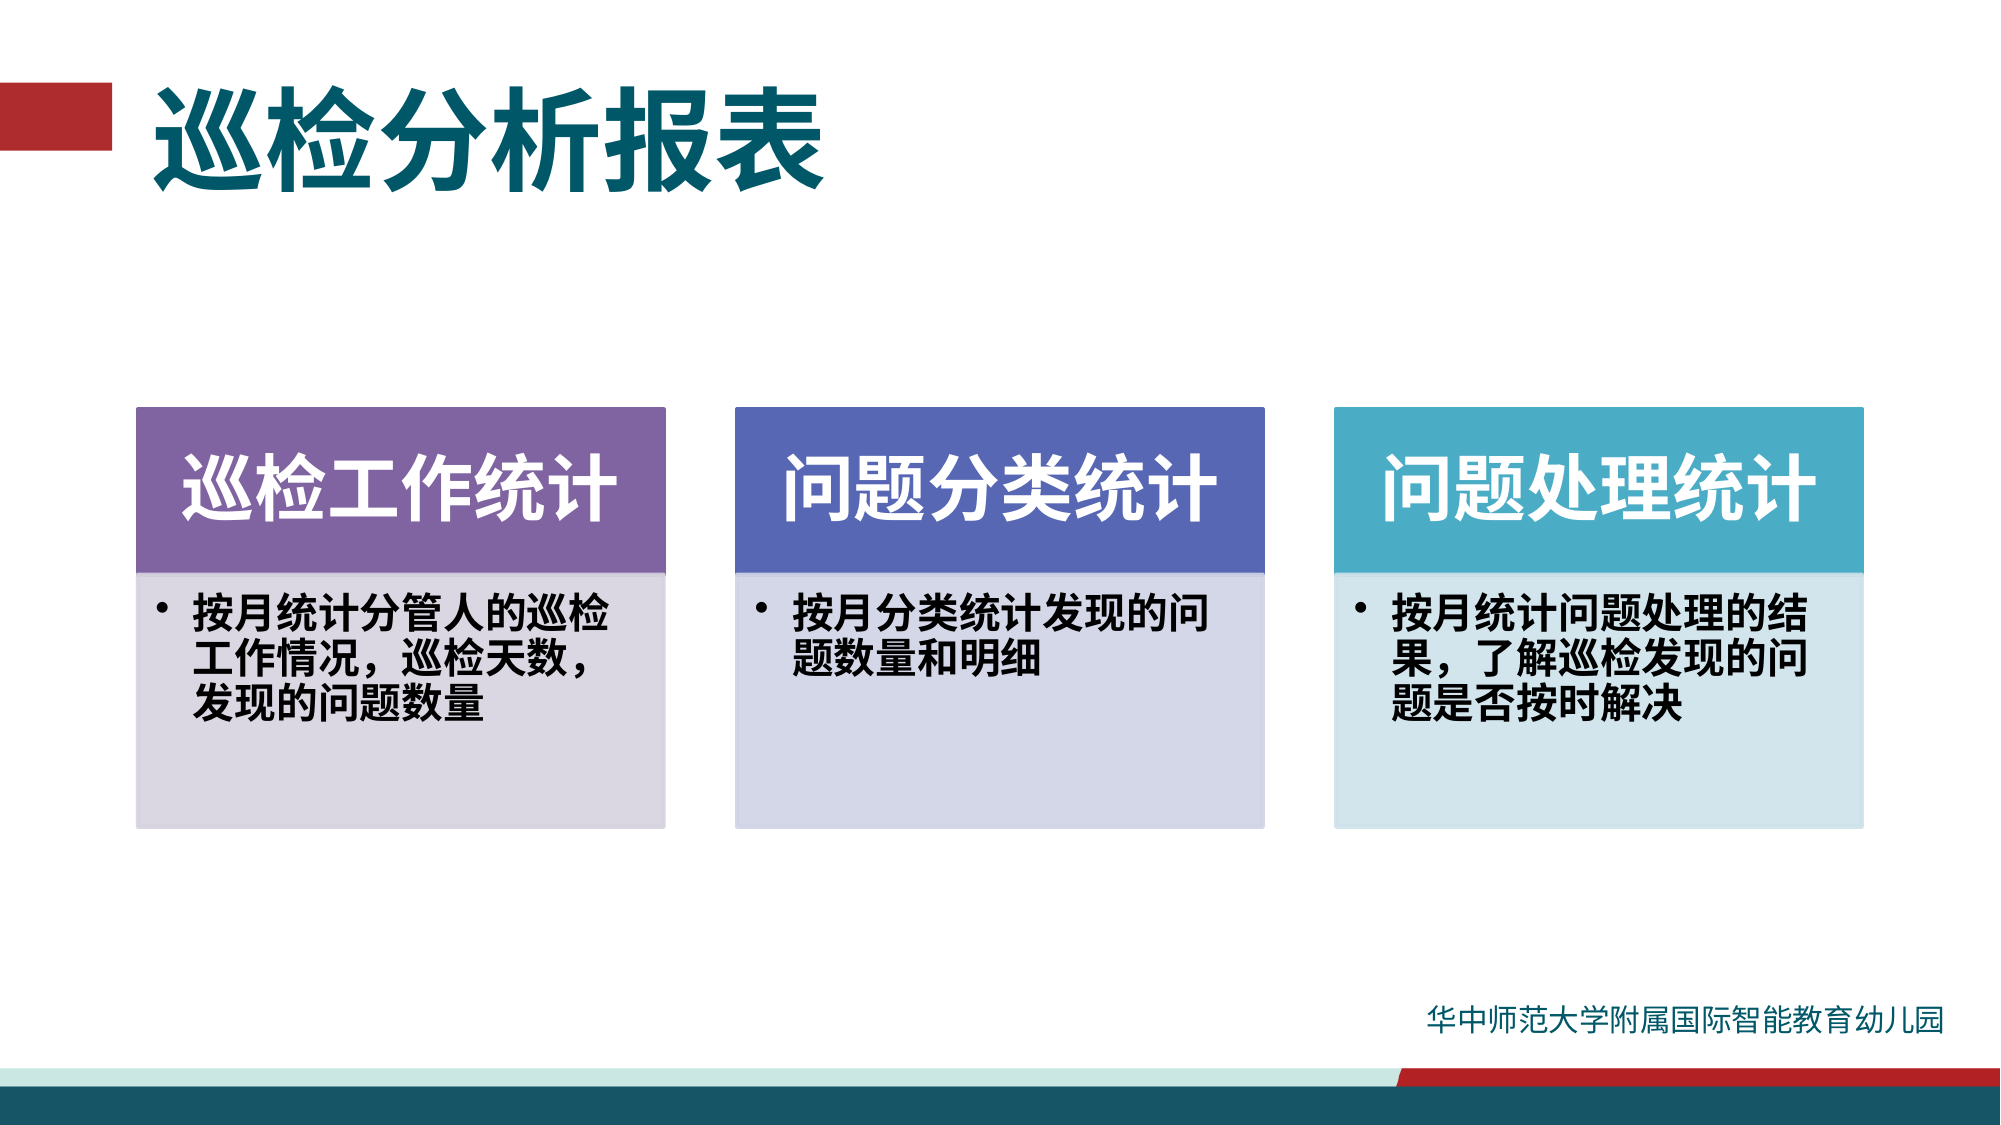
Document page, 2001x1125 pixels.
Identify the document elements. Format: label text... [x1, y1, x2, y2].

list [137, 260, 1863, 976]
picture [0, 1068, 2001, 1125]
text_box [0, 80, 114, 153]
title 巡检分析报表 [137, 59, 1863, 216]
